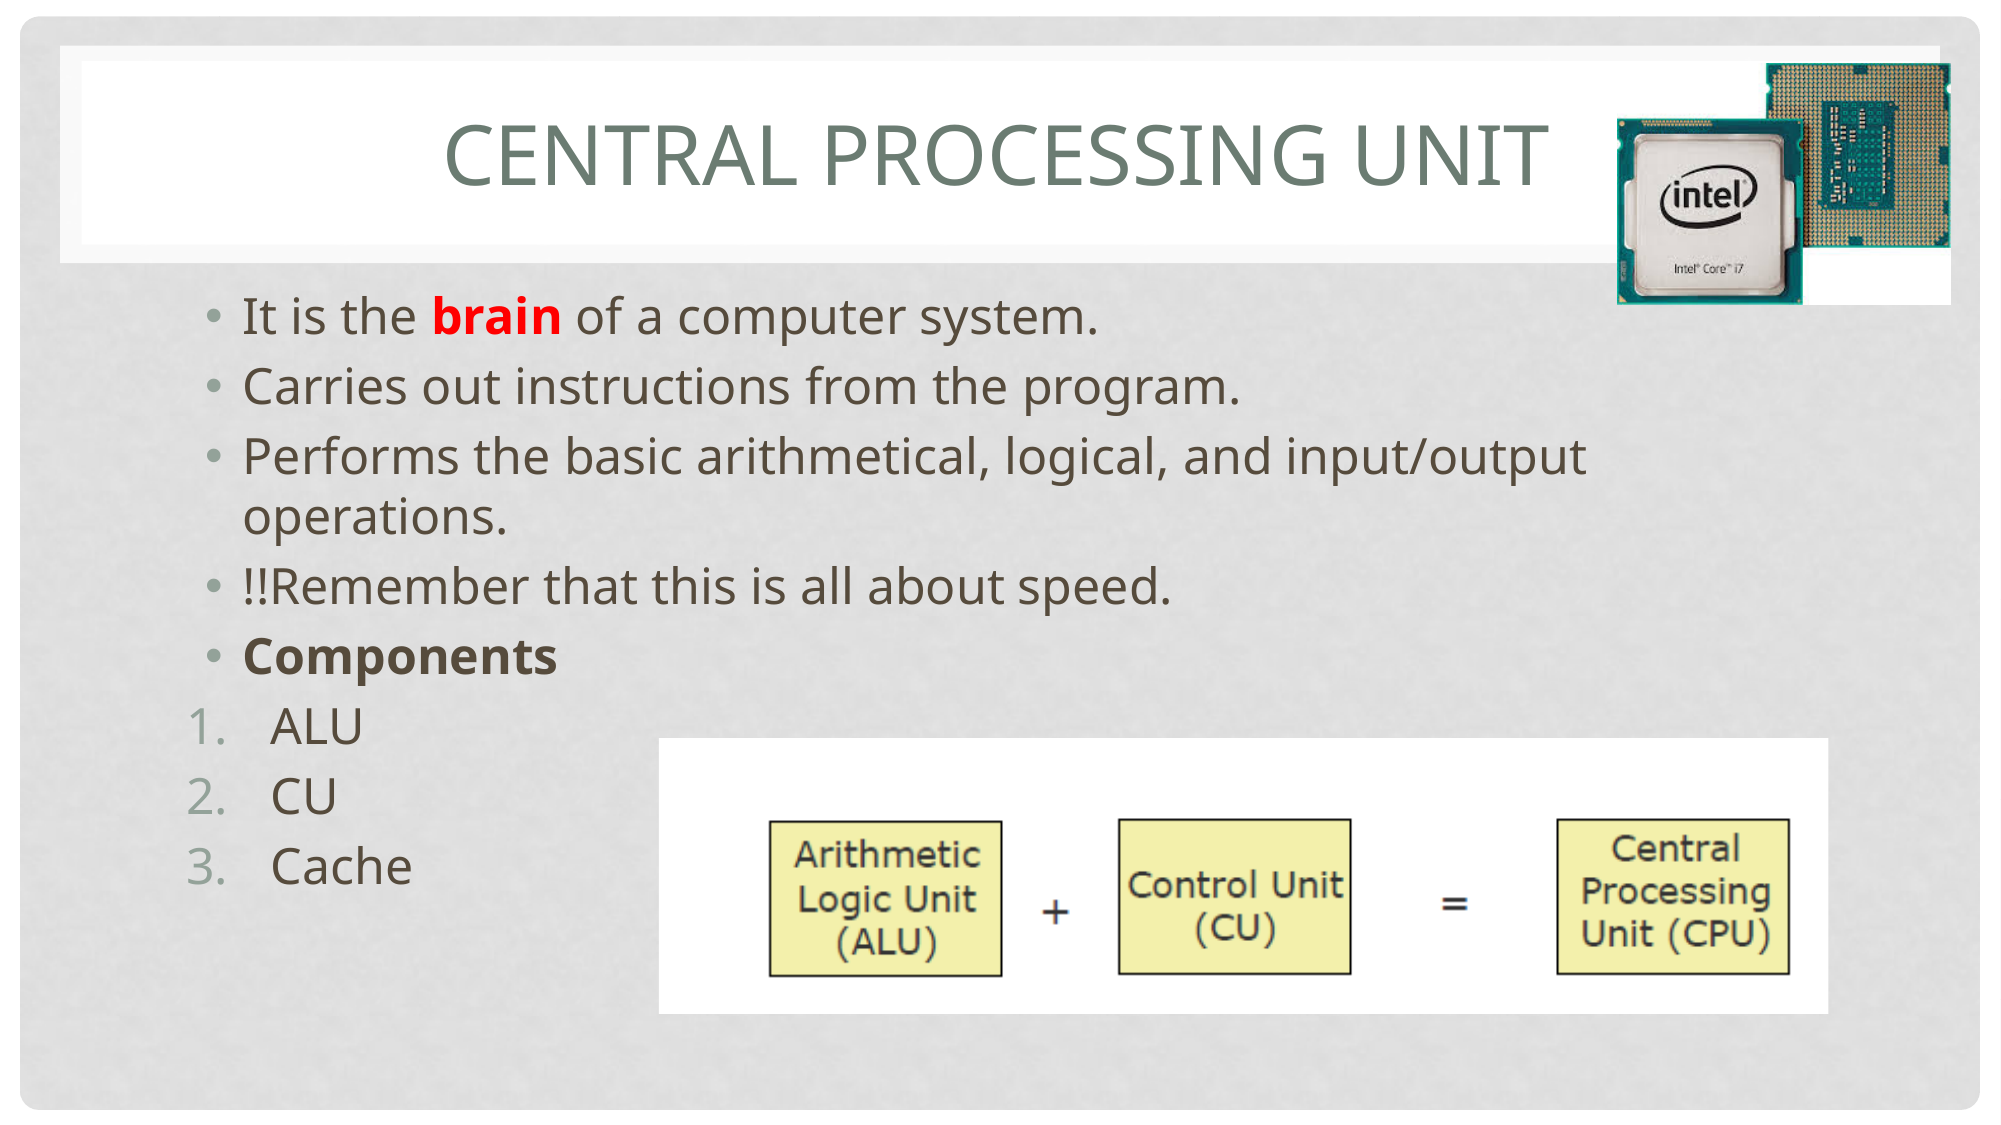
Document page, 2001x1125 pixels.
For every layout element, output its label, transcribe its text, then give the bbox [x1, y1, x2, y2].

list It is the brain of a computer system. Carries out instructions from the program. Performs the basic arithmetical, logical, and input/output operations. !!Remember that this is all about speed. Components ALU CU Cache [171, 277, 1863, 1014]
title CENTRAL PROCESSING UNIT [93, 66, 1613, 238]
picture [20, 16, 1980, 1110]
